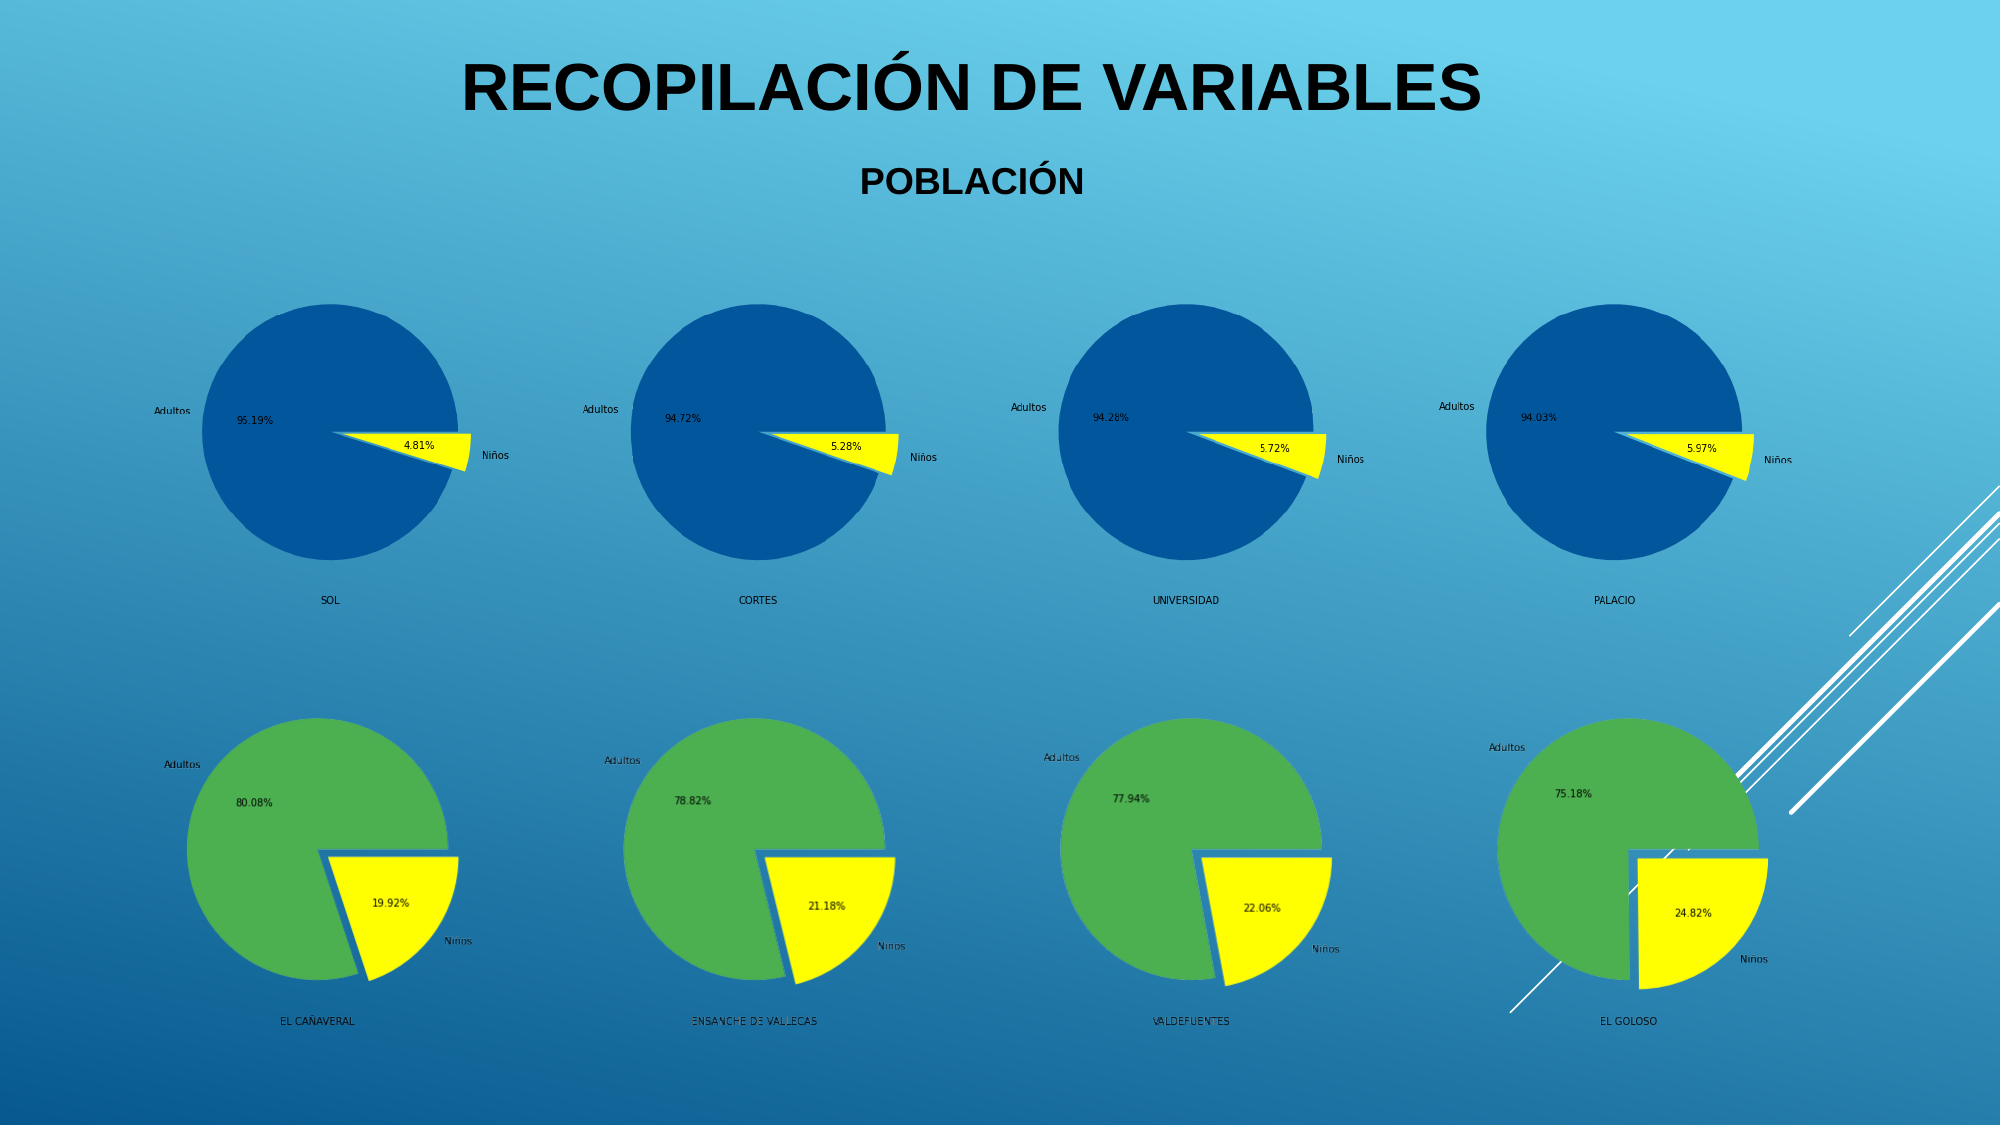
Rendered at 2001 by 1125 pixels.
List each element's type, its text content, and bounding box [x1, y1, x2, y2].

text_box POBLACIÓN [467, 149, 1477, 210]
text_box recopilación de Variables [272, 17, 1673, 132]
picture [146, 264, 1798, 613]
picture [146, 679, 1798, 1034]
